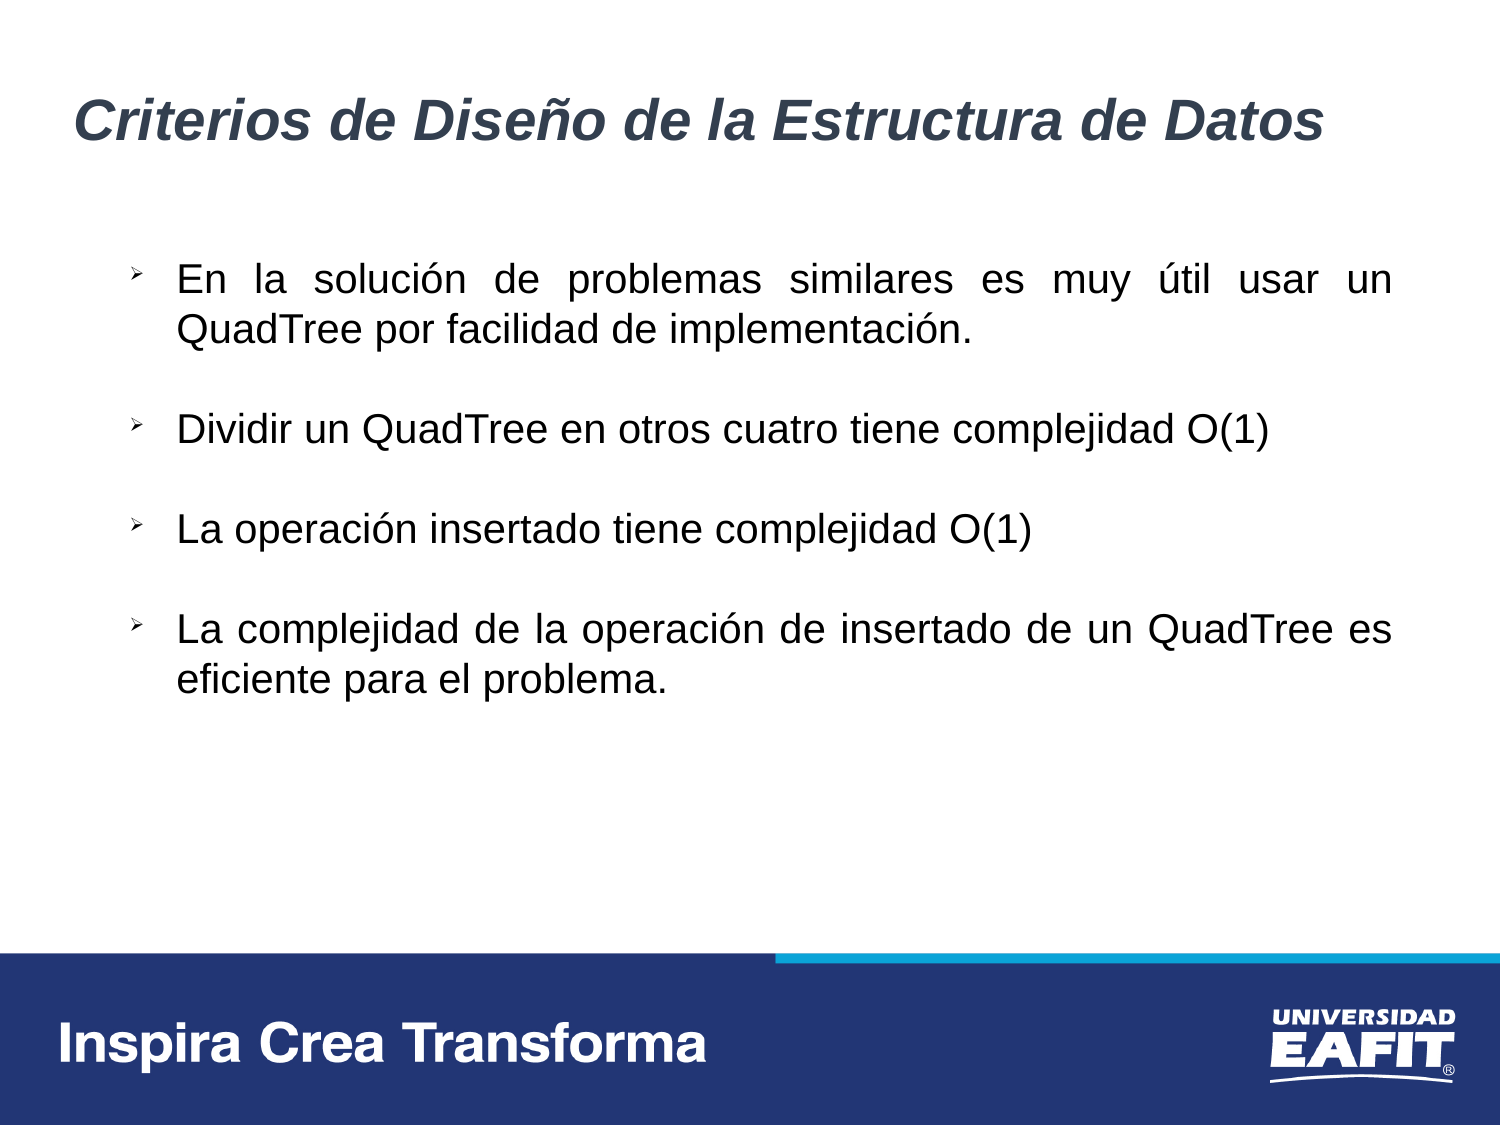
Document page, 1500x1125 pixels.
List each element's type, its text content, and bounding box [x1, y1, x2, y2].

text_box En la solución de problemas similares es muy útil usar un QuadTree por facilidad de implementación. Dividir un QuadTree en otros cuatro tiene complejidad O(1) La operación insertado tiene complejidad O(1) La complejidad de la operación de insertado de un QuadTree es eficiente para el problema. [114, 244, 1409, 637]
text_box Criterios de Diseño de la Estructura de Datos [58, 70, 1353, 172]
picture [0, 0, 1500, 1125]
